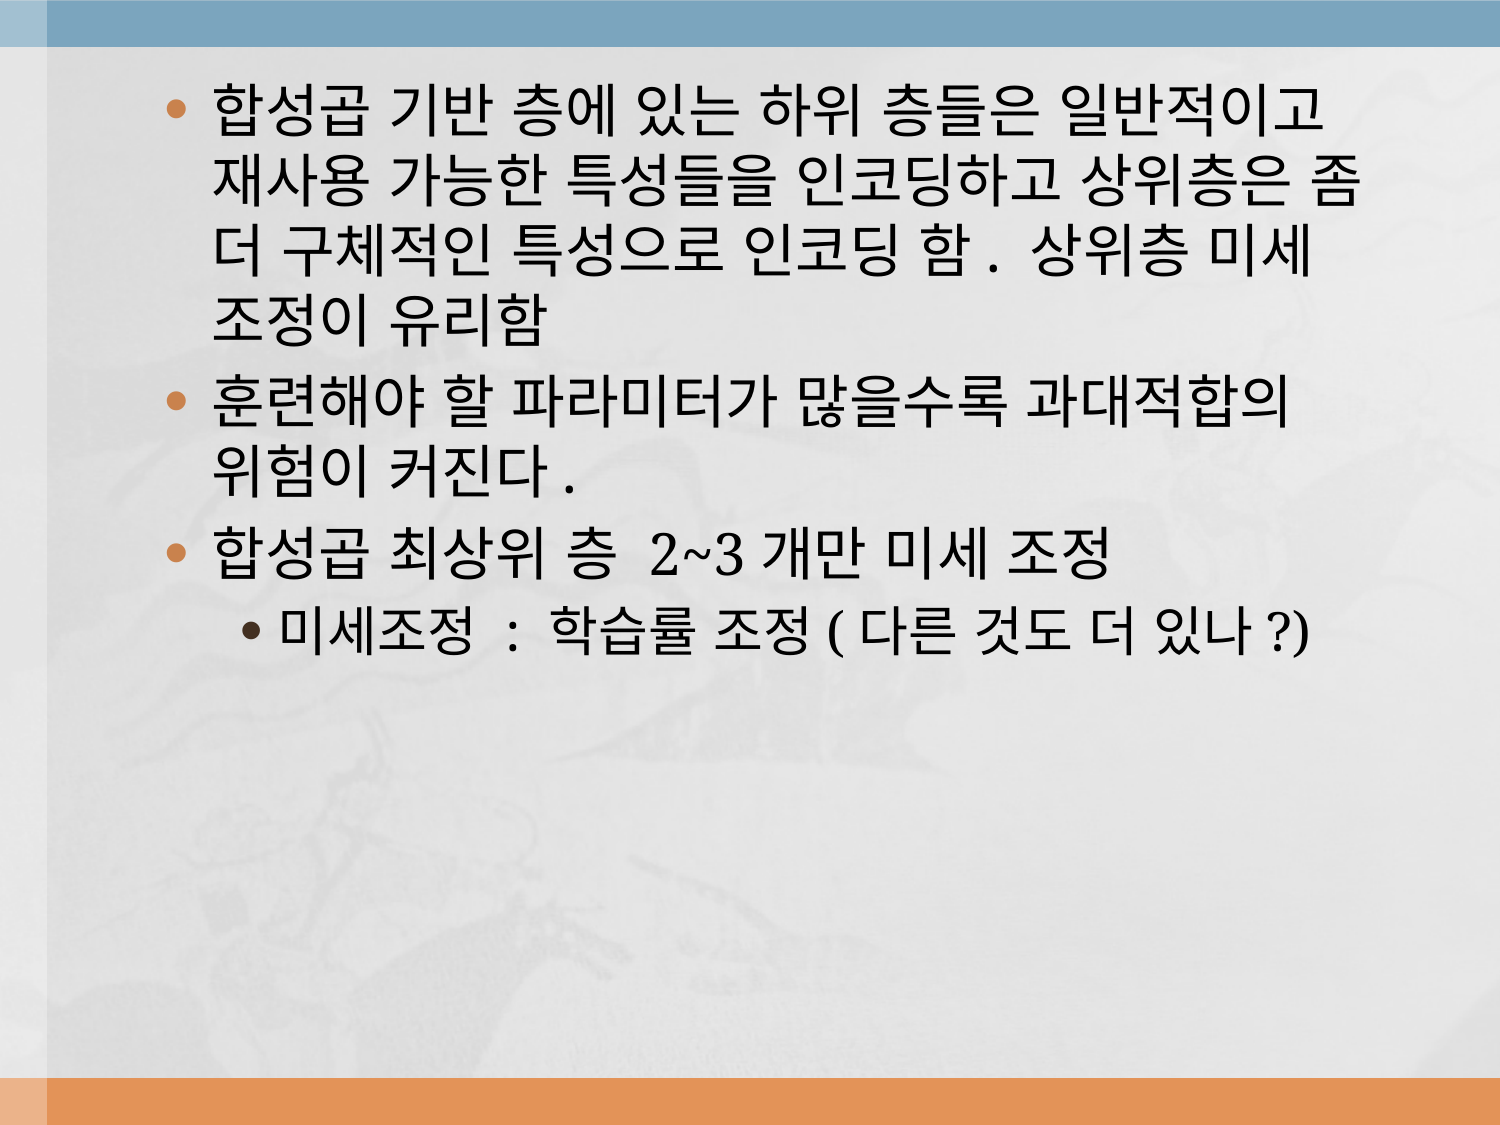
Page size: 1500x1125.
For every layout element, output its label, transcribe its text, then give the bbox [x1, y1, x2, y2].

list 합성곱 기반 층에 있는 하위 층들은 일반적이고 재사용 가능한 특성들을 인코딩하고 상위층은 좀 더 구체적인 특성으로 인코딩 함. 상위층 미세 조정이 유리함 훈련해야 할 파라미터가 많을수록 과대적합의 위험이 커진다. 합성곱 최상위 층 2~3개만 미세 조정 미세조정 : 학습률 조정(다른 것도 더 있나?) [75, 66, 1425, 1005]
